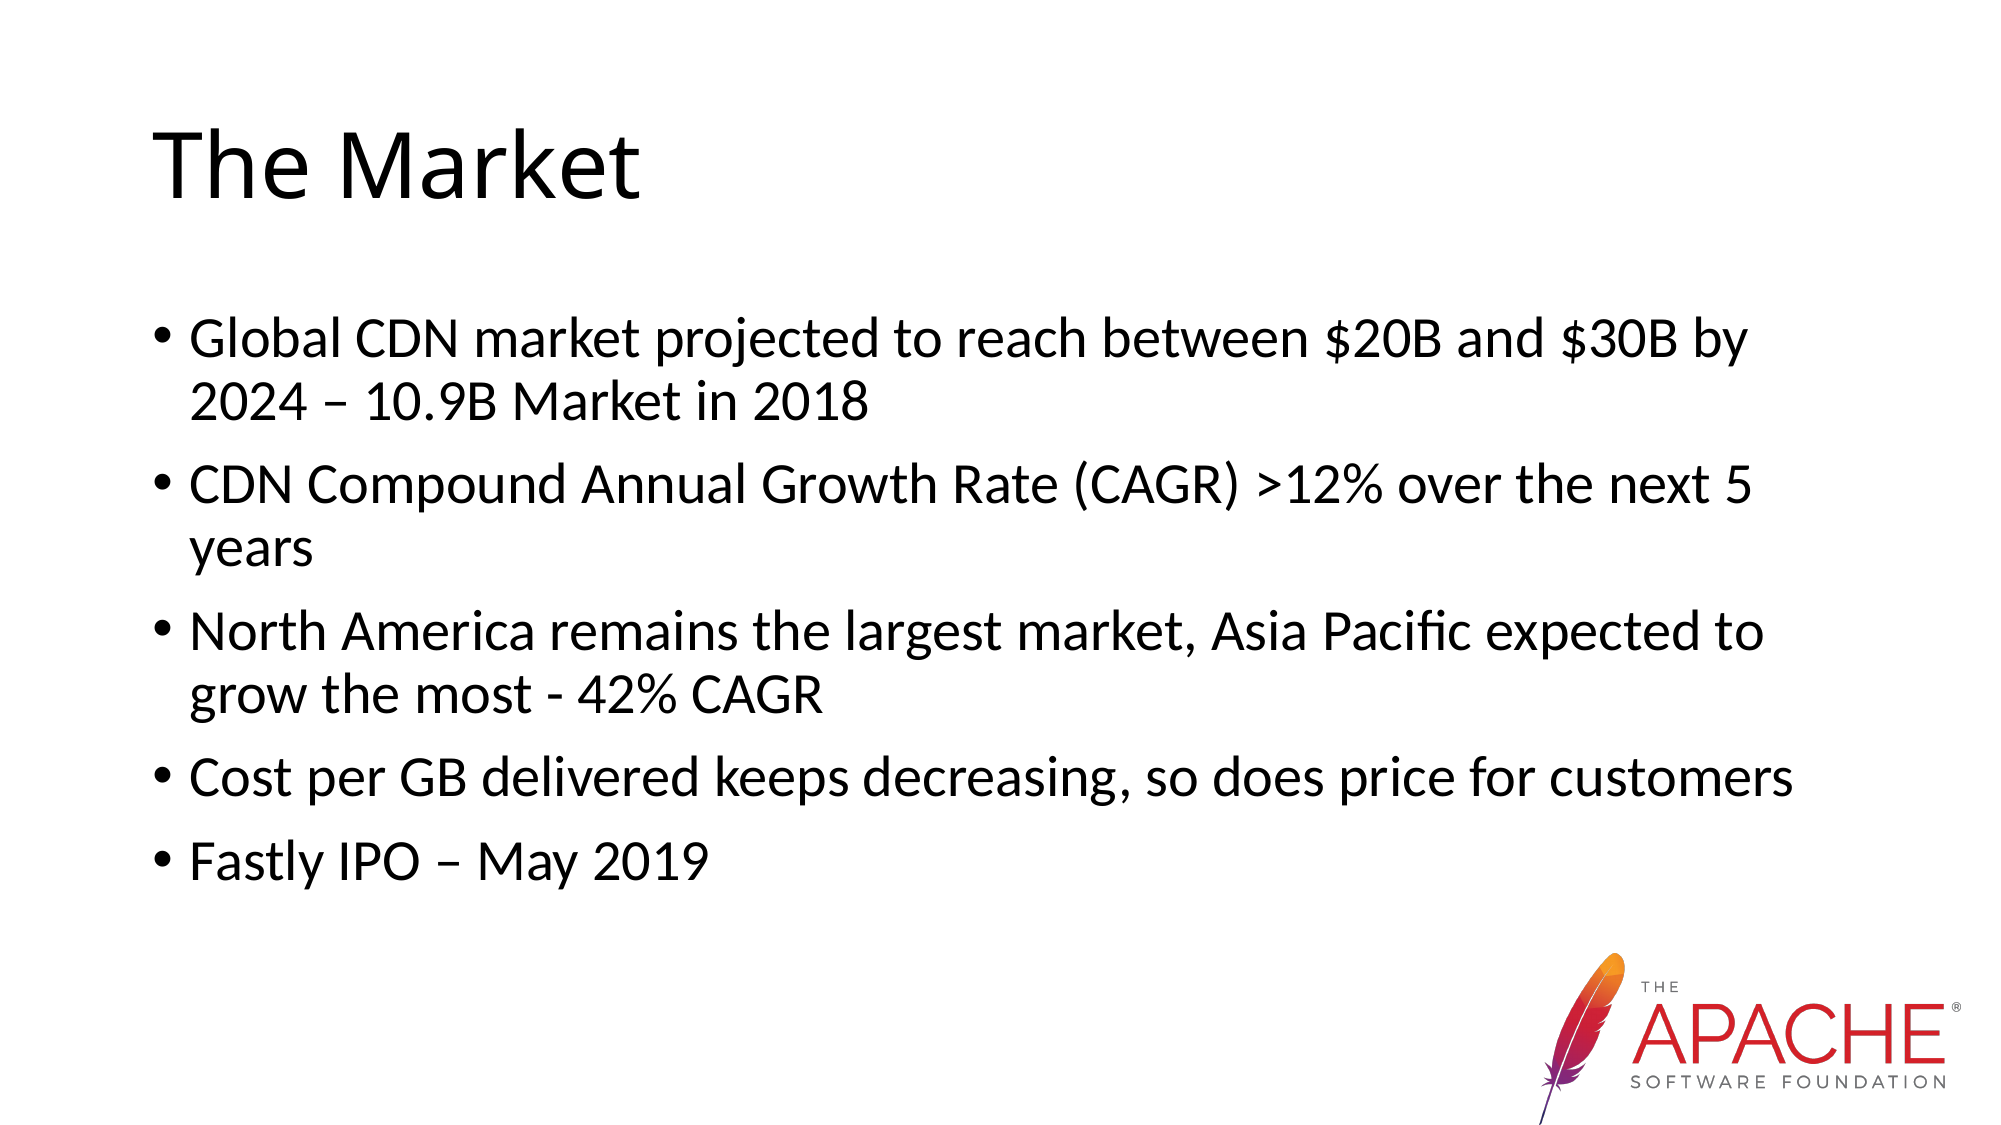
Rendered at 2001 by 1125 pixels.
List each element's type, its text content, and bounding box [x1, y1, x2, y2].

list Global CDN market projected to reach between $20B and $30B by 2024 – 10.9B Market in 2018 CDN Compound Annual Growth Rate (CAGR) >12% over the next 5 years North America remains the largest market, Asia Pacific expected to grow the most - 42% CAGR Cost per GB delivered keeps decreasing, so does price for customers Fastly IPO – May 2019 [137, 299, 1863, 1014]
picture [1539, 953, 1961, 1125]
title The Market [137, 59, 1863, 278]
